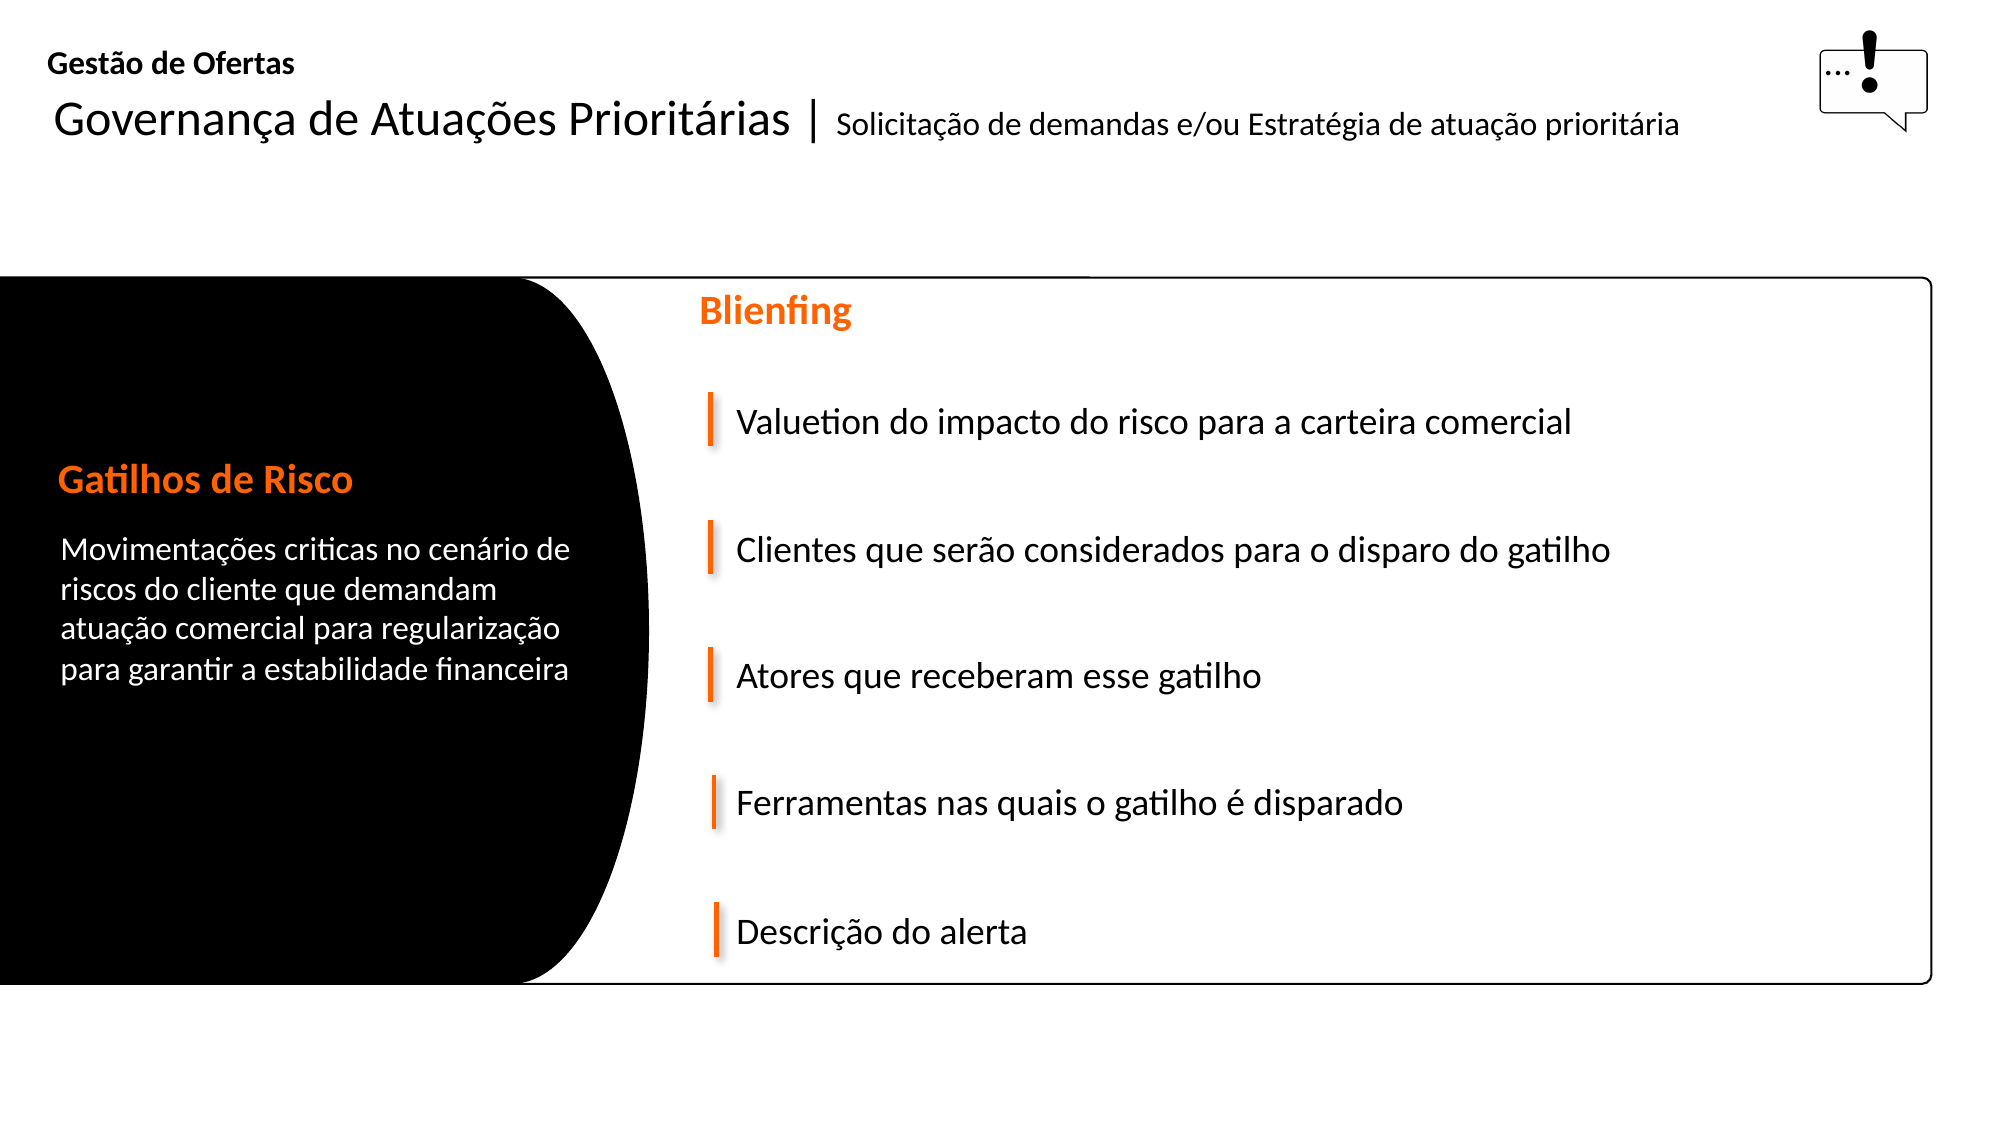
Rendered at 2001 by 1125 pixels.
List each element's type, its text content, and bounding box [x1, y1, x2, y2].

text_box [1798, 0, 1949, 153]
text_box [0, 276, 1933, 985]
text_box Governança de Atuações Prioritárias | Solicitação de demandas e/ou Estratégia de atuação prioritária [38, 78, 1697, 213]
text_box Gestão de Ofertas [32, 34, 311, 89]
text_box Valuetion do impacto do risco para a carteira comercial [721, 389, 1893, 450]
